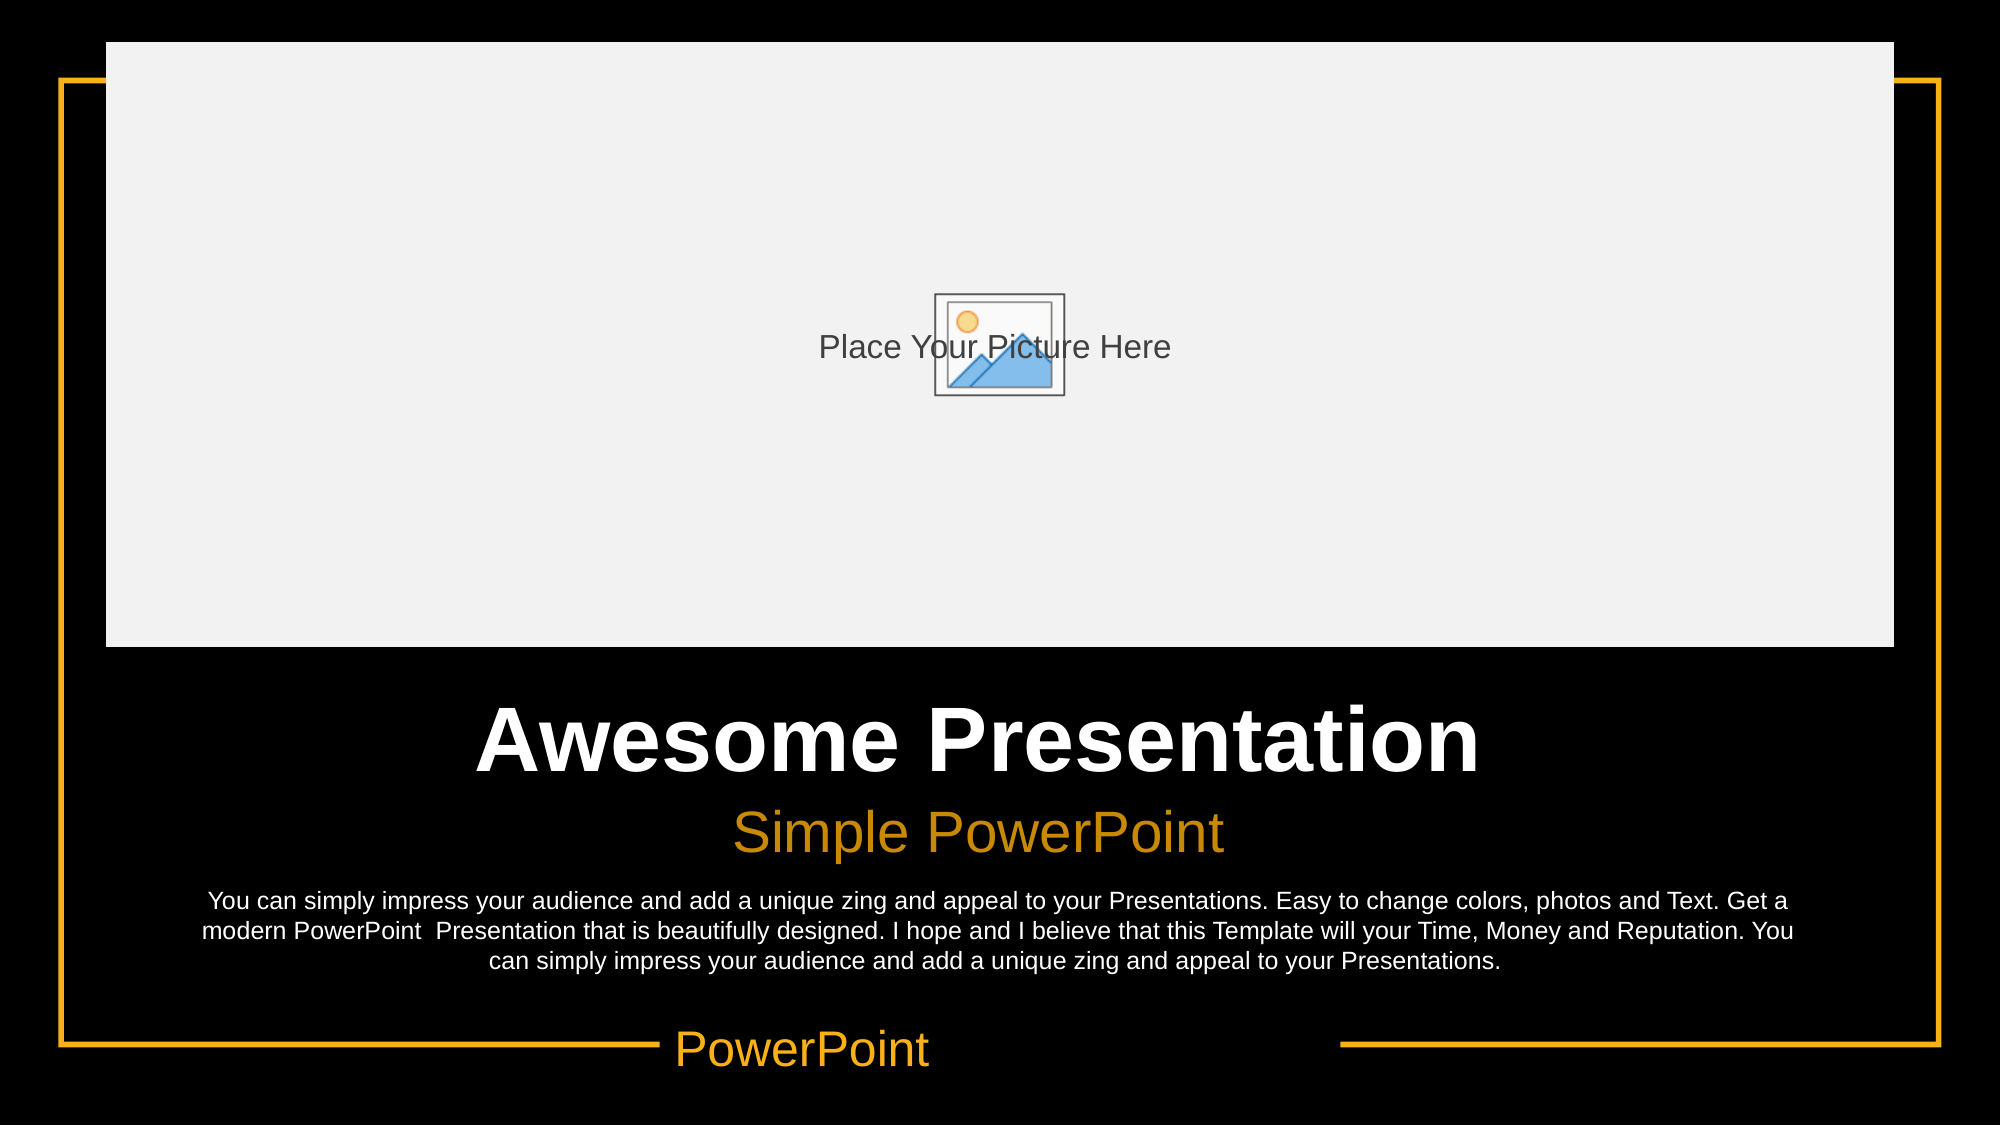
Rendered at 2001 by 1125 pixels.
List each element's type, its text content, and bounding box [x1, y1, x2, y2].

text_box Simple PowerPoint [697, 793, 1260, 864]
text_box Awesome Presentation [327, 672, 1631, 798]
text_box PowerPoint [659, 1008, 1341, 1084]
text_box You can simply impress your audience and add a unique zing and appeal to your Presentations. Easy to change colors, photos and Text. Get a modern PowerPoint Presentation that is beautifully designed. I hope and I believe that this Template will your Time, Money and Reputation. You can simply impress your audience and add a unique zing and appeal to your Presentations. [165, 877, 1835, 983]
picture [106, 42, 1894, 648]
